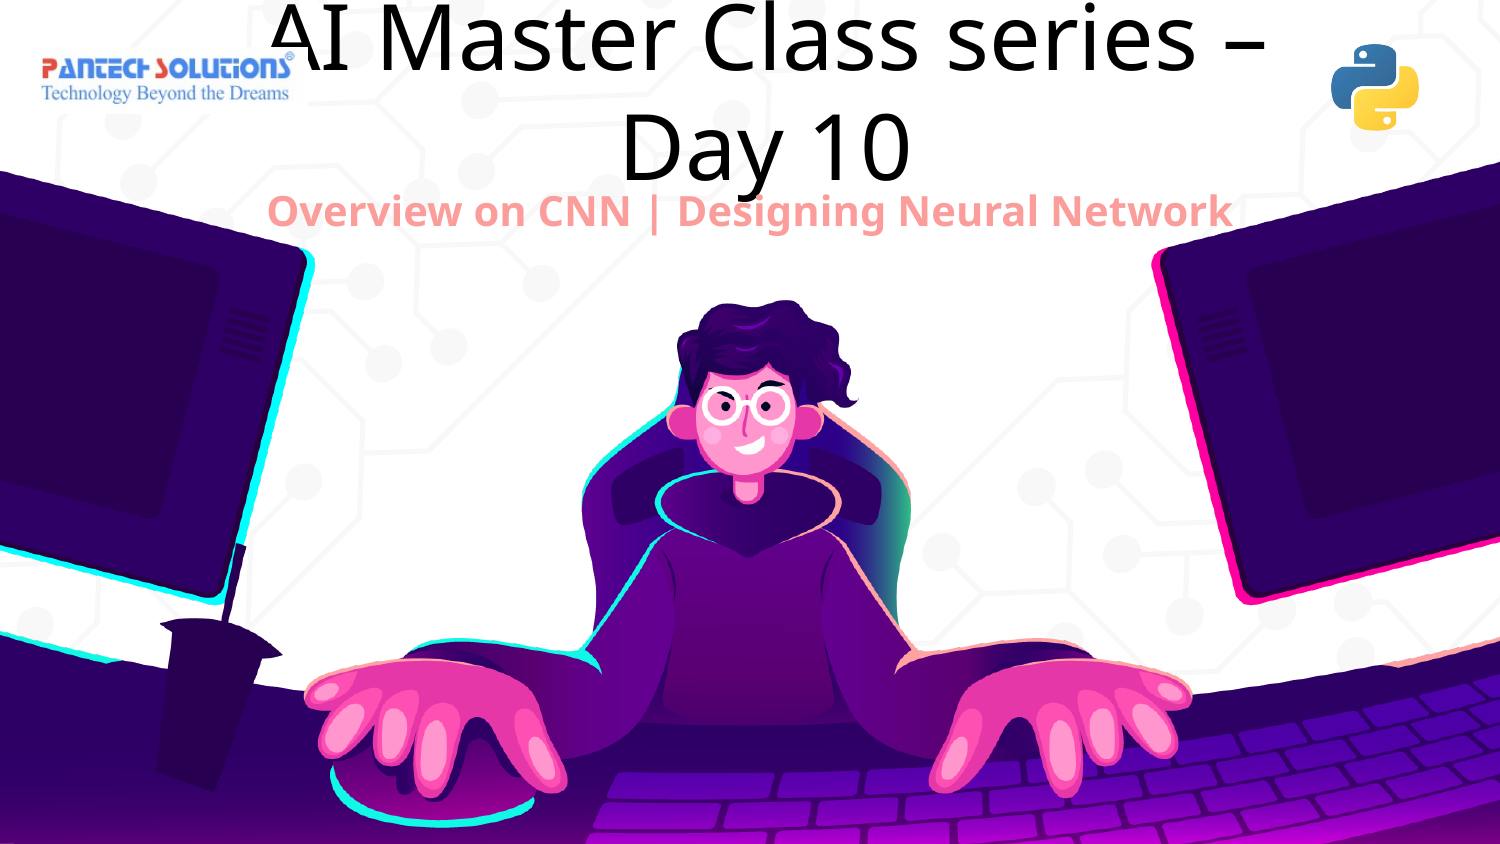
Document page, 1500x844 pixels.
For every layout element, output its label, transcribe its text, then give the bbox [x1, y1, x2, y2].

picture [22, 47, 308, 114]
title AI Master Class series – Day 10 [310, 68, 1326, 122]
picture [0, 43, 1500, 844]
